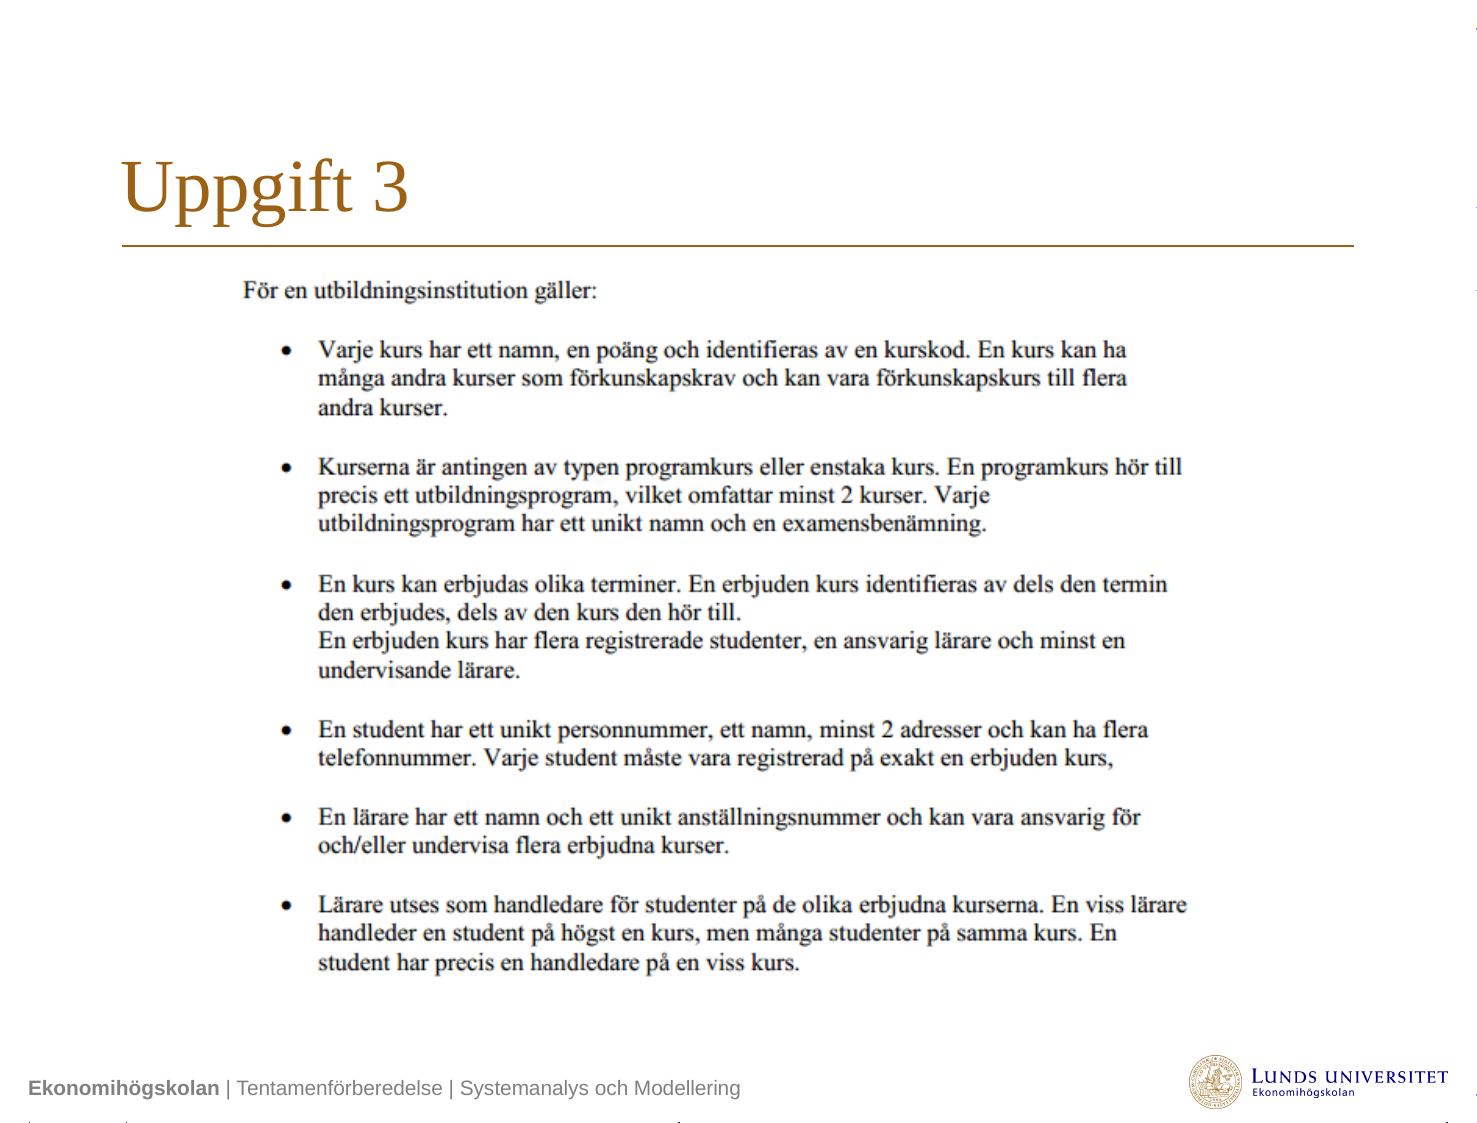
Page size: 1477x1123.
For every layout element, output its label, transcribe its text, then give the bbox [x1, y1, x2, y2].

picture [200, 263, 1258, 1009]
picture [1189, 1055, 1448, 1109]
title Uppgift 3 [105, 46, 1354, 234]
